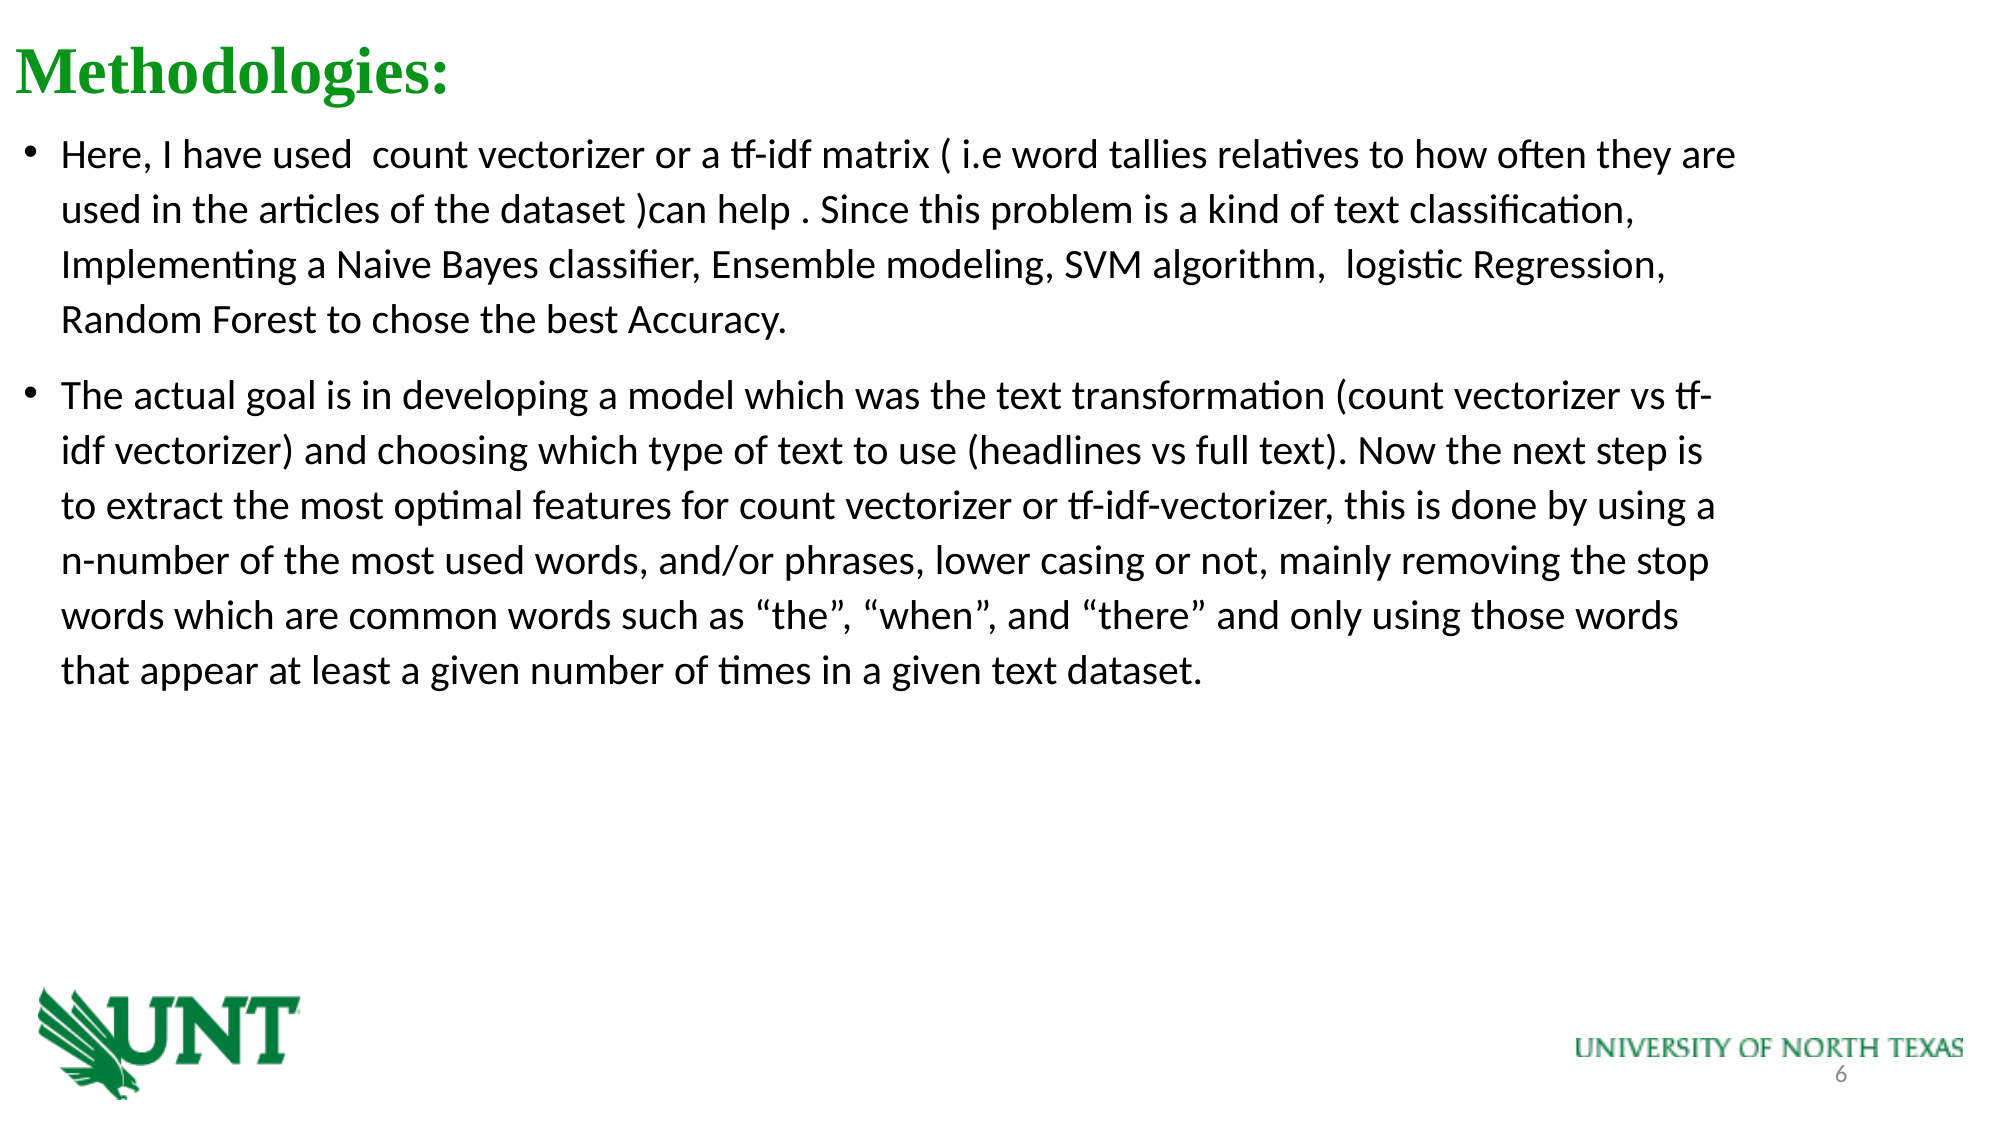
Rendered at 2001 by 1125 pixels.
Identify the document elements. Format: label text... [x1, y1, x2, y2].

slide_number 6 [1412, 1042, 1863, 1103]
picture [37, 986, 301, 1100]
list Here, I have used count vectorizer or a tf-idf matrix ( i.e word tallies relatives to how often they are used in the articles of the dataset )can help . Since this problem is a kind of text classification, Implementing a Naive Bayes classifier, Ensemble modeling, SVM algorithm, logistic Regression, Random Forest to chose the best Accuracy. The actual goal is in developing a model which was the text transformation (count vectorizer vs tf-idf vectorizer) and choosing which type of text to use (headlines vs full text). Now the next step is to extract the most optimal features for count vectorizer or tf-idf-vectorizer, this is done by using a n-number of the most used words, and/or phrases, lower casing or not, mainly removing the stop words which are common words such as “the”, “when”, and “there” and only using those words that appear at least a given number of times in a given text dataset. [8, 113, 1760, 836]
picture [1575, 1038, 1963, 1057]
title Methodologies: [0, 3, 1725, 141]
